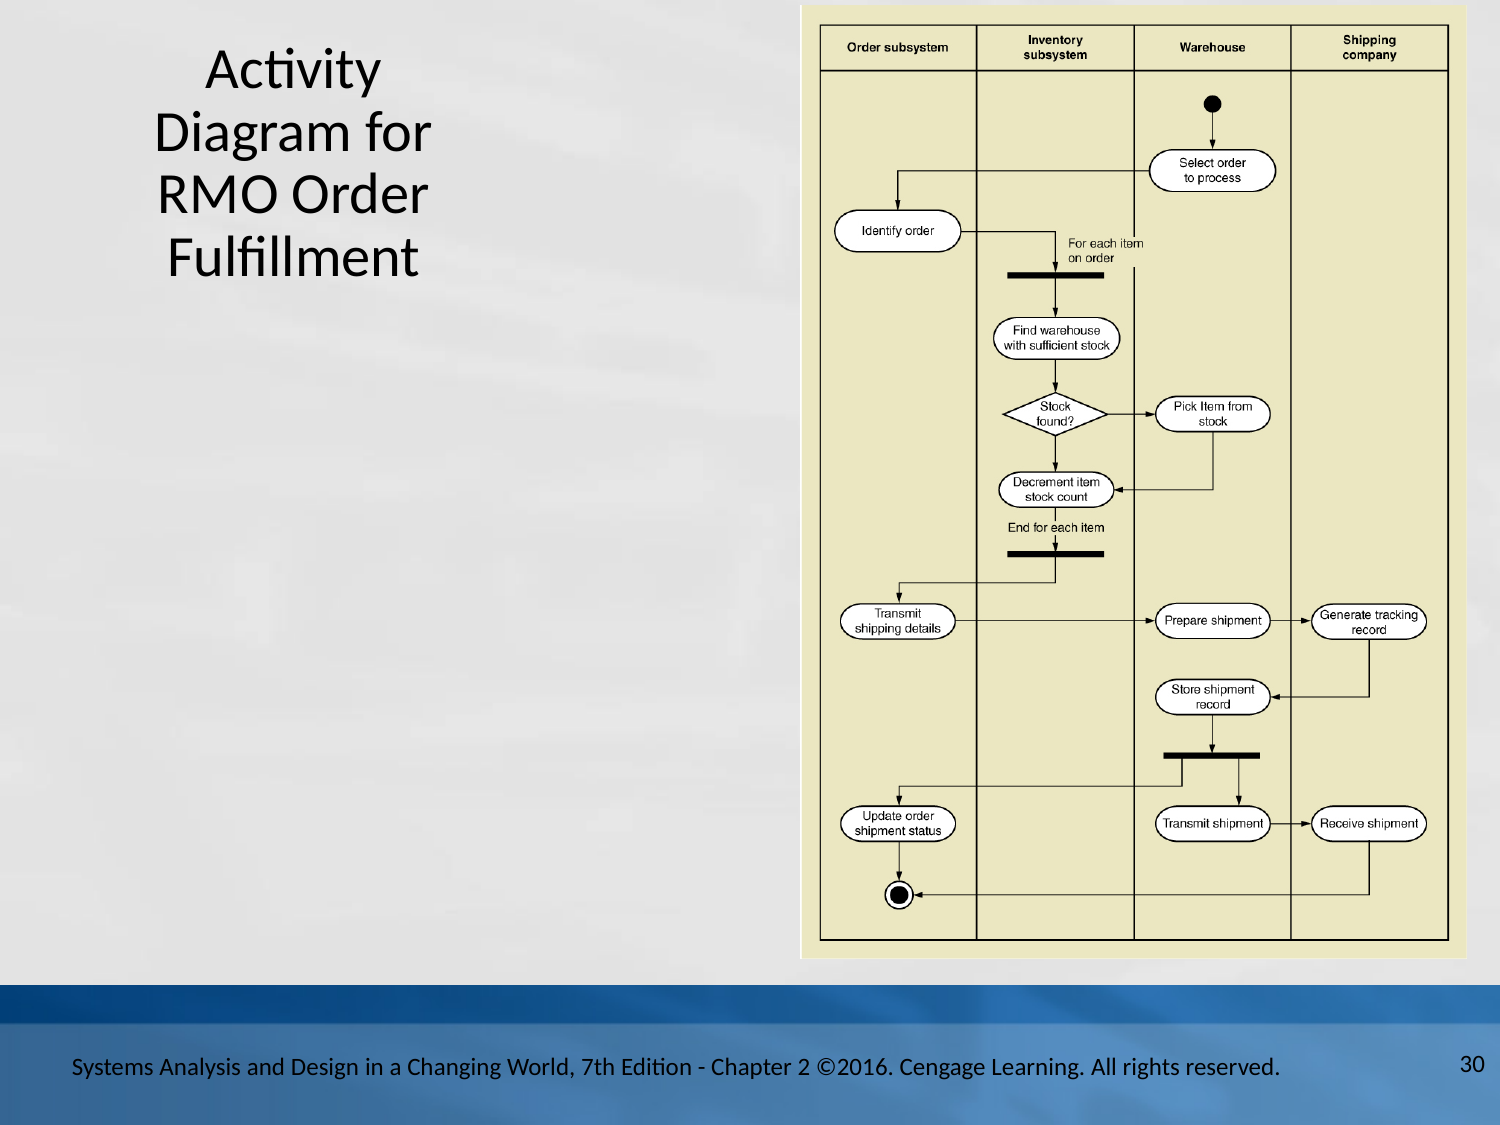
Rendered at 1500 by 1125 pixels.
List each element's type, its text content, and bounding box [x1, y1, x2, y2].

picture [0, 0, 1500, 1125]
title Activity Diagram for R M O Order Fulfillment [150, 37, 438, 300]
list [799, 4, 1467, 960]
slide_number 30 [1312, 1025, 1500, 1100]
